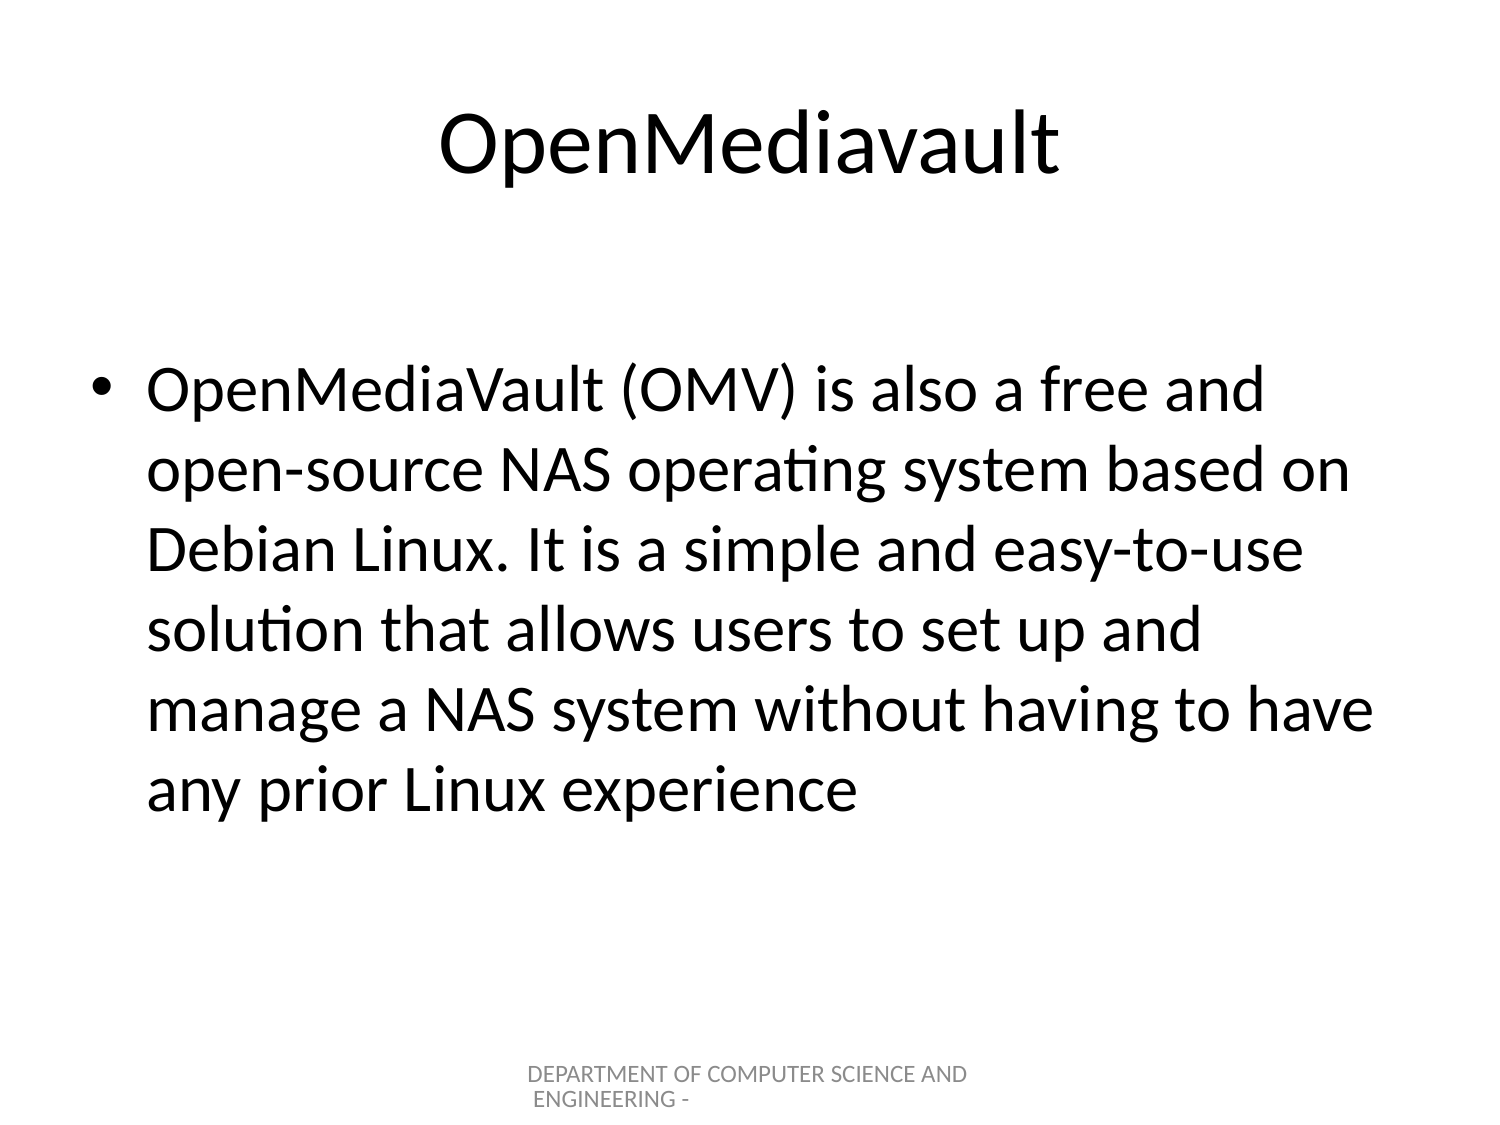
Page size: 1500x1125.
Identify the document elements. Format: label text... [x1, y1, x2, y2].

footer DEPARTMENT OF COMPUTER SCIENCE AND ENGINEERING - [512, 1042, 988, 1103]
title OpenMediavault [75, 43, 1425, 231]
list OpenMediaVault (OMV) is also a free and open-source NAS operating system based on Debian Linux. It is a simple and easy-to-use solution that allows users to set up and manage a NAS system without having to have any prior Linux experience [75, 337, 1425, 1080]
